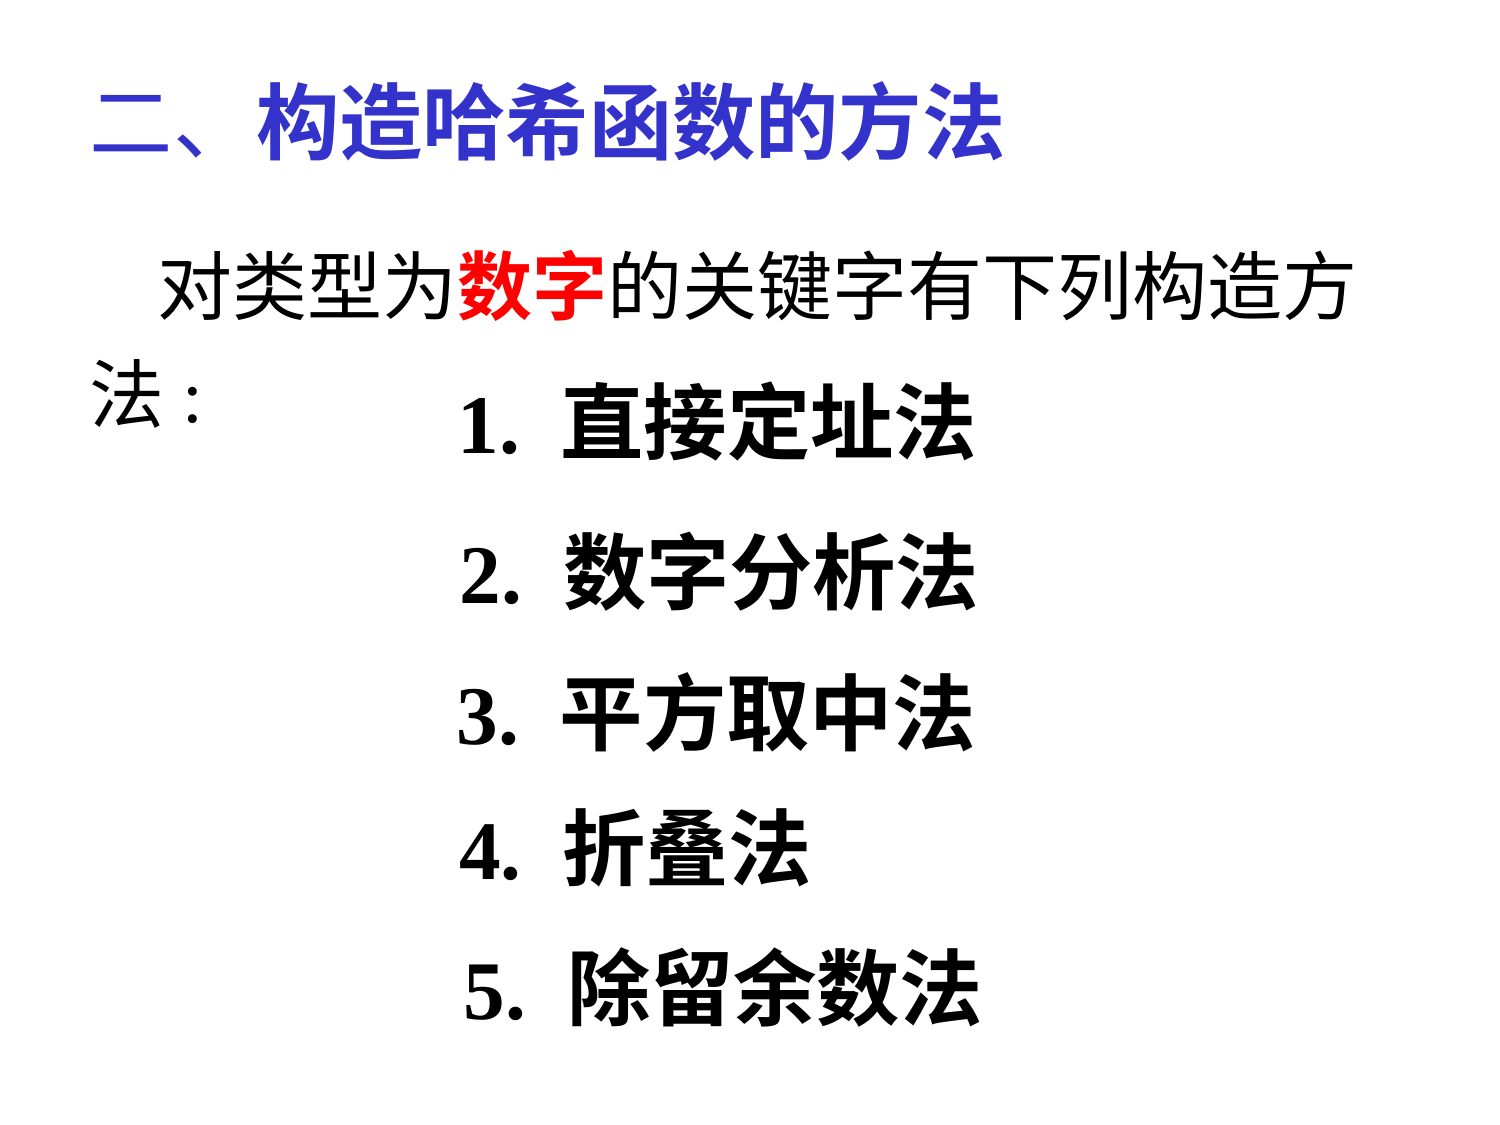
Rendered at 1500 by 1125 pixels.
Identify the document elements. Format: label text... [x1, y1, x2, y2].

text_box 4. 折叠法 [444, 788, 1015, 904]
text_box 3. 平方取中法 [441, 654, 1140, 769]
text_box 1. 直接定址法 [442, 362, 1219, 478]
text_box 对类型为数字的关键字有下列构造方法: [74, 214, 1438, 445]
text_box 5. 除留余数法 [449, 929, 1112, 1044]
text_box 2. 数字分析法 [445, 513, 1160, 628]
text_box 二、构造哈希函数的方法 [0, 62, 1129, 178]
